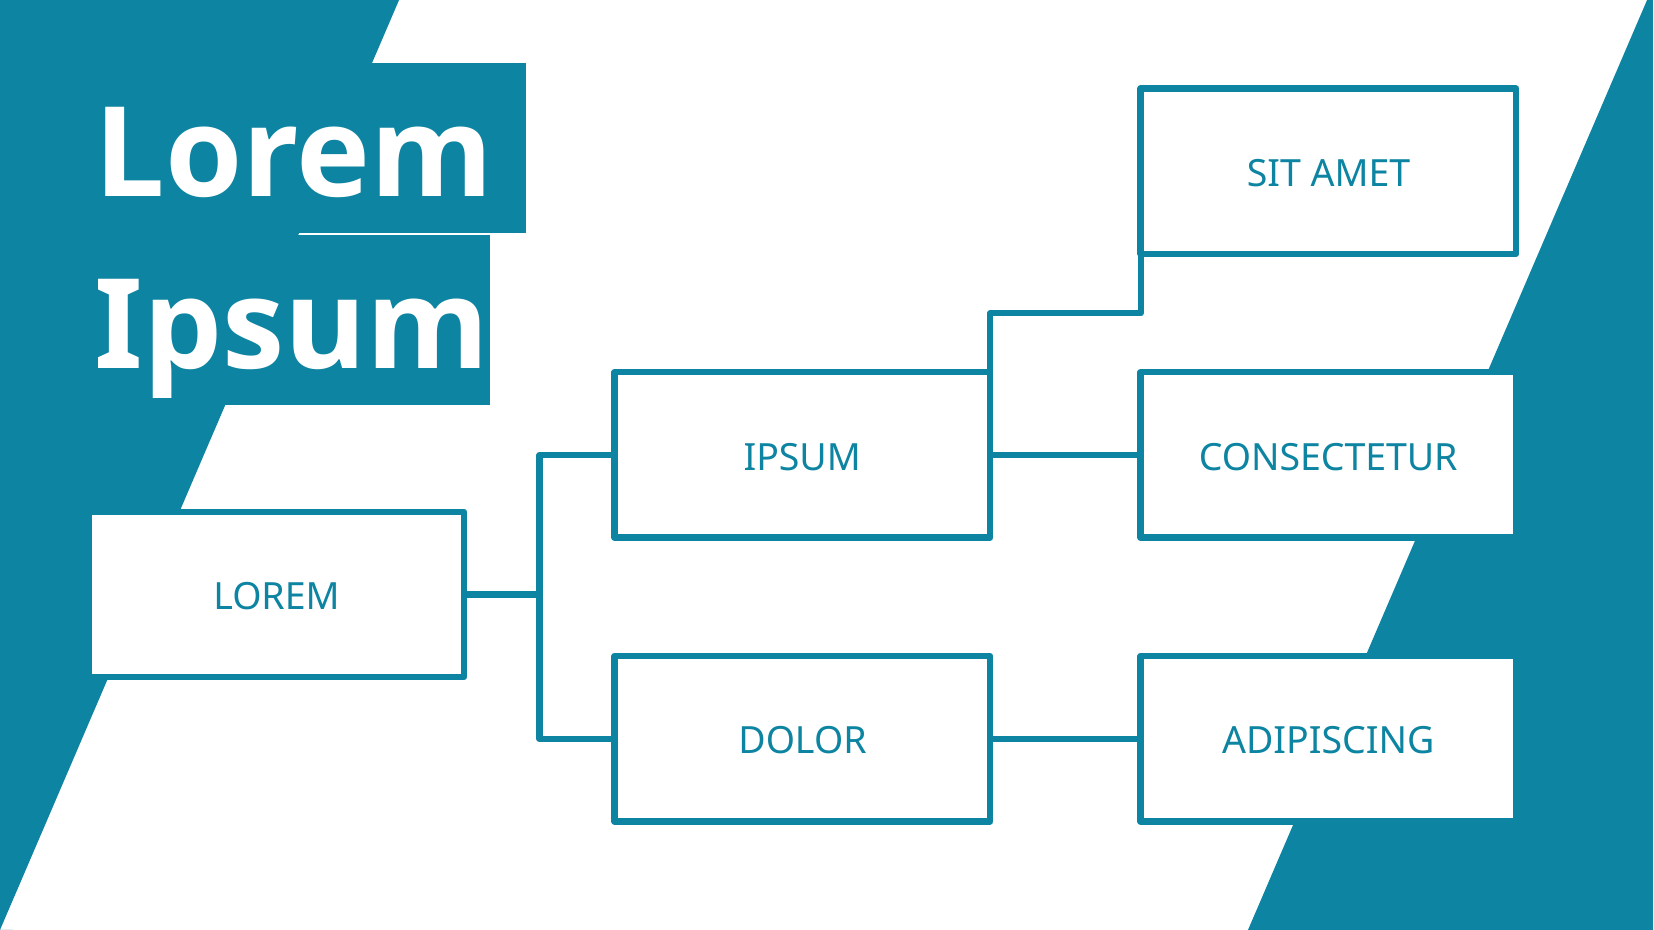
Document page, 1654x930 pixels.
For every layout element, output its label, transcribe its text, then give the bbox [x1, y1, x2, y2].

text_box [88, 88, 1517, 822]
title Lorem Ipsum [94, 25, 897, 88]
